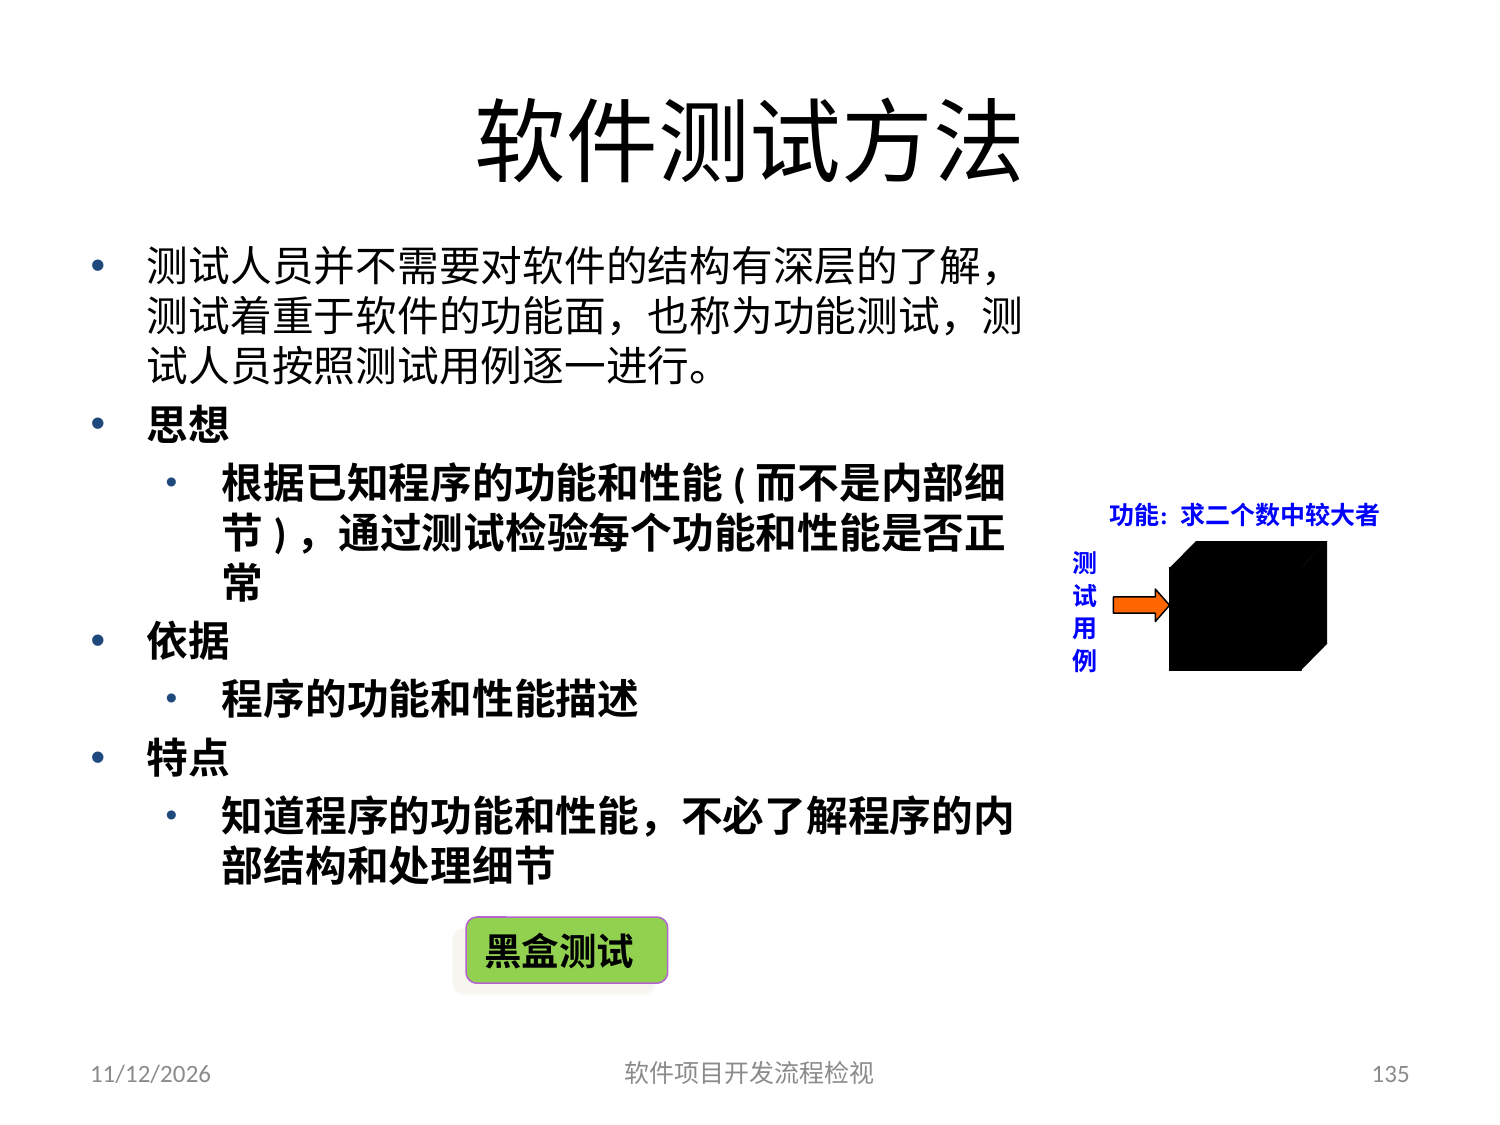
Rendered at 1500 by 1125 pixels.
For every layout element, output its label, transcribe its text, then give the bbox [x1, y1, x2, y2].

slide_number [75, 1042, 425, 1103]
footer 软件项目开发流程检视 [512, 1042, 988, 1103]
text_box 黑盒测试 [466, 917, 668, 984]
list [1056, 491, 1414, 688]
title 软件测试方法 [75, 45, 1425, 233]
text_box 测试人员并不需要对软件的结构有深层的了解，测试着重于软件的功能面，也称为功能测试，测试人员按照测试用例逐一进行。 思想 根据已知程序的功能和性能(而不是内部细节)，通过测试检验每个功能和性能是否正常 依据 程序的功能和性能描述 特点 知道程序的功能和性能，不必了解程序的内部结构和处理细节 [75, 233, 1058, 883]
slide_number 135 [1074, 1042, 1425, 1103]
